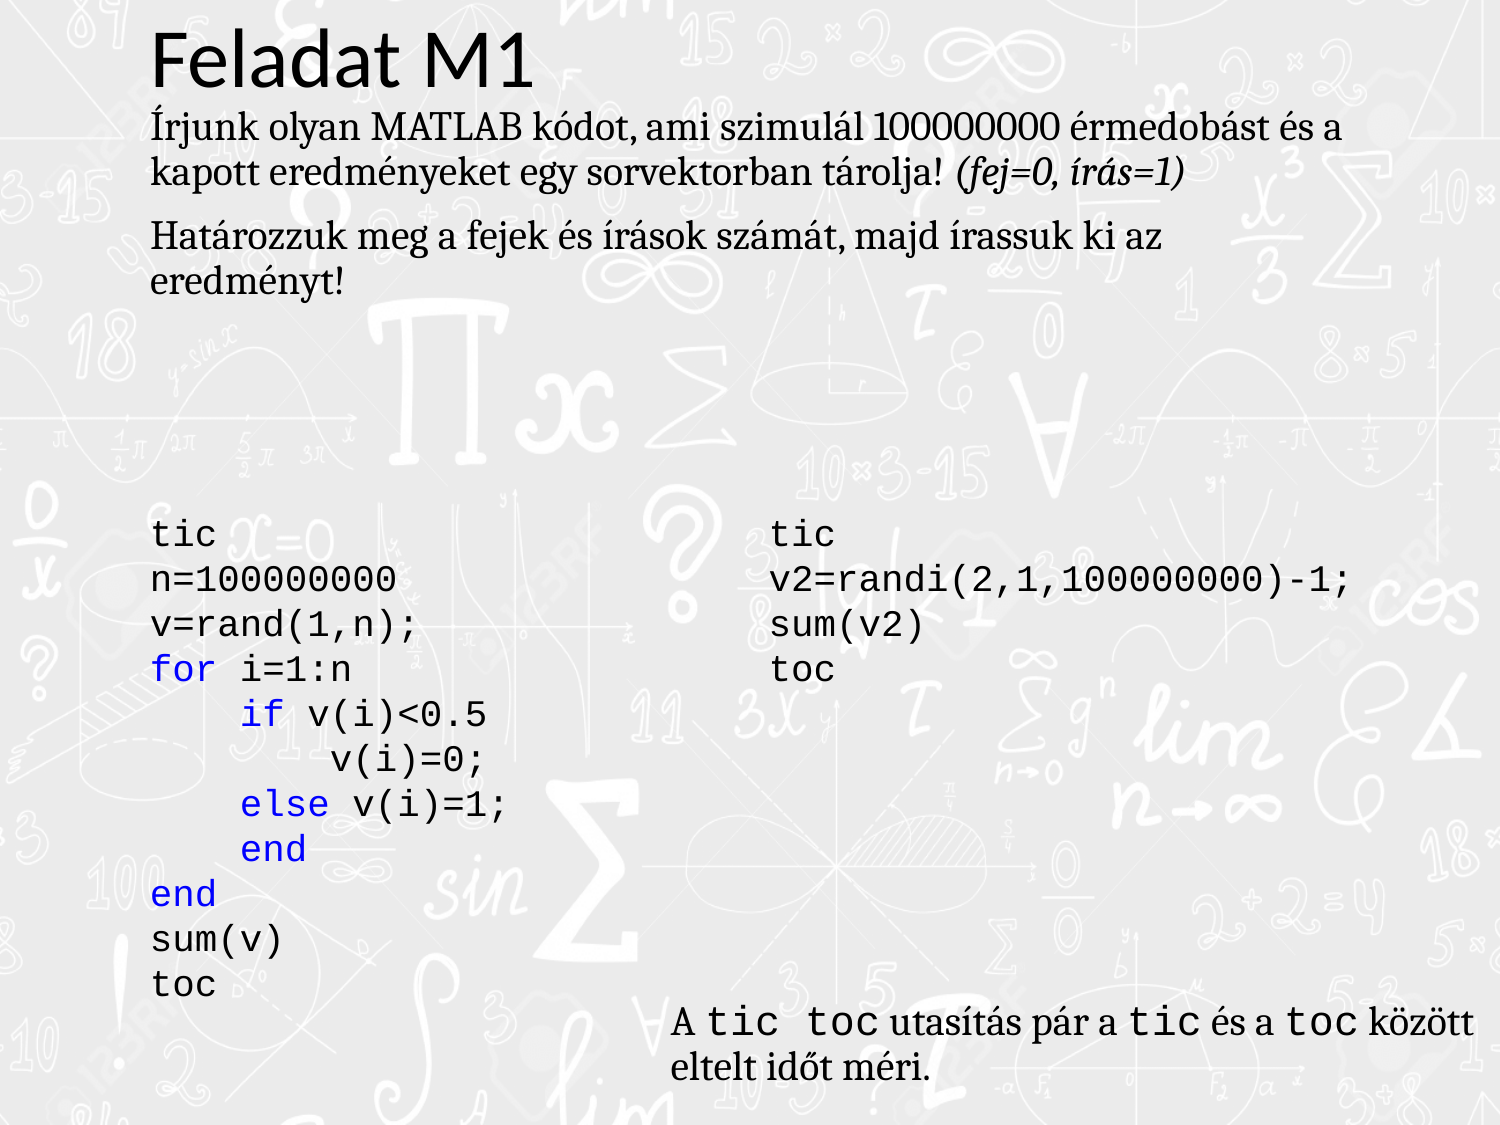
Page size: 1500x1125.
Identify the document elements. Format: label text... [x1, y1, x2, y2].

text_box tic v2=randi(2,1,100000000)-1; sum(v2) toc [753, 501, 1500, 697]
text_box A tic toc utasítás pár a tic és a toc között eltelt időt méri. [655, 991, 1500, 1125]
text_box tic n=100000000 v=rand(1,n); for i=1:n if v(i)<0.5 v(i)=0; else v(i)=1; end end sum(v) toc [134, 501, 750, 1012]
title Feladat M1 [135, 0, 1373, 97]
list Írjunk olyan MATLAB kódot, ami szimulál 100000000 érmedobást és a kapott eredményeket egy sorvektorban tárolja! (fej=0, írás=1) Határozzuk meg a fejek és írások számát, majd írassuk ki az eredményt! [135, 97, 1373, 357]
